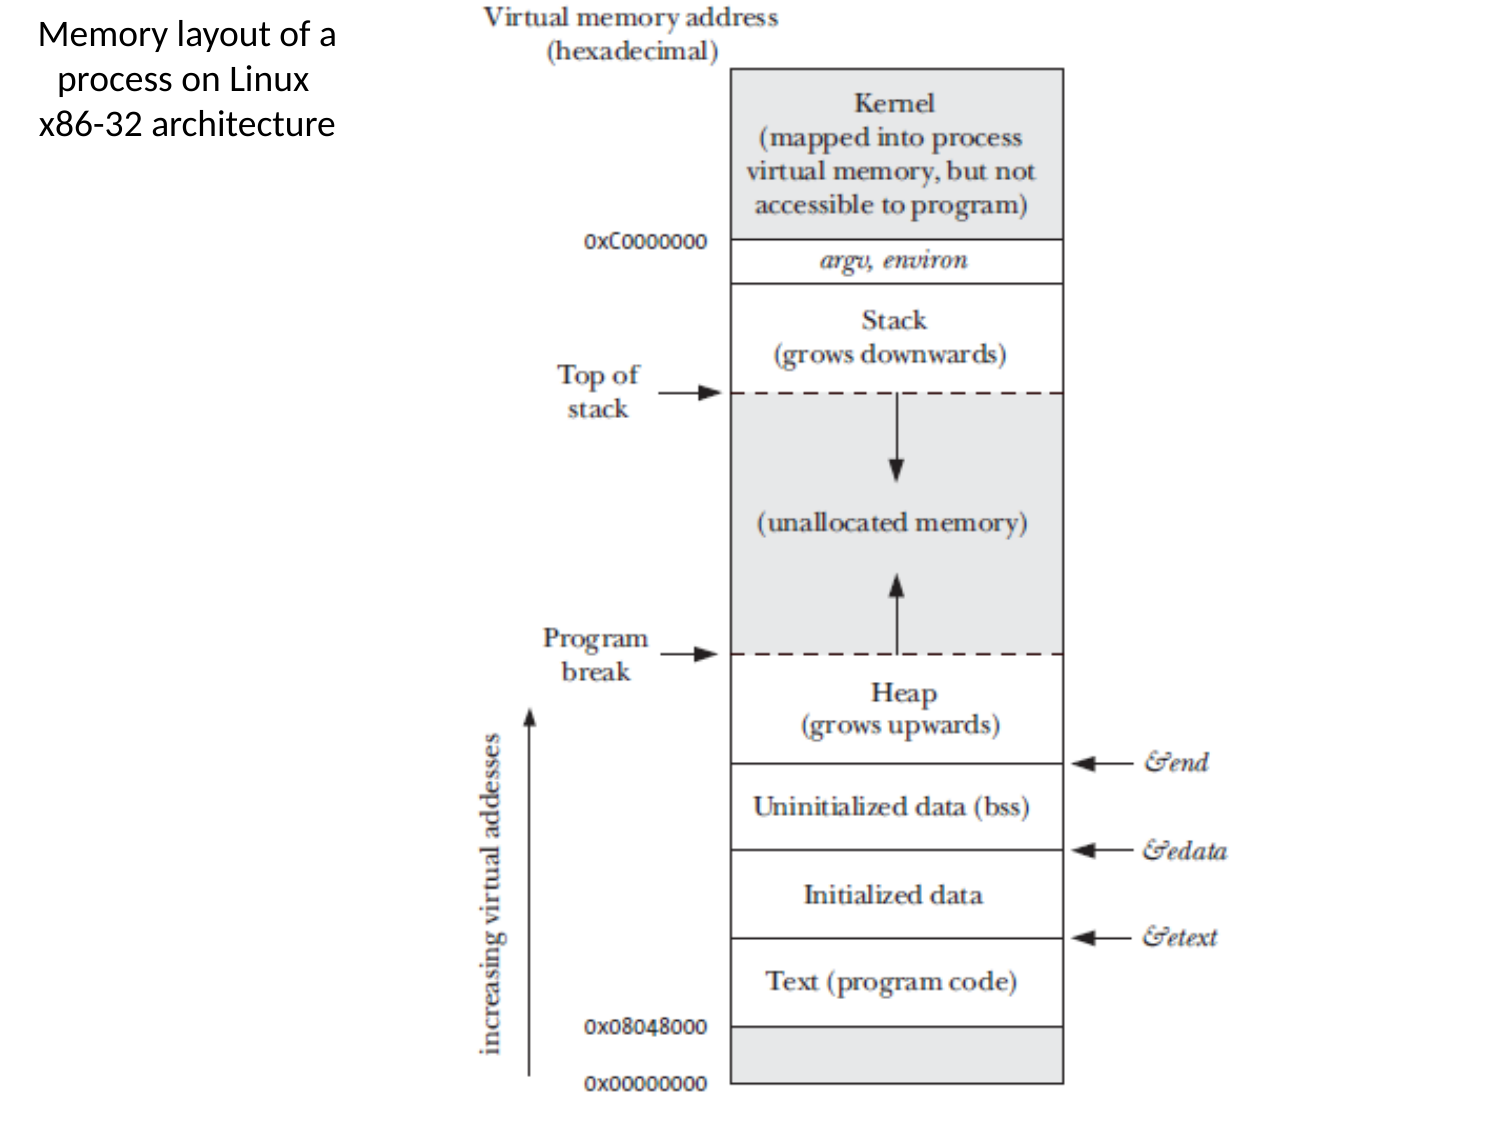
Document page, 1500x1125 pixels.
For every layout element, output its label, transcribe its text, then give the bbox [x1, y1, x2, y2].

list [456, 0, 1231, 1100]
title Memory layout of a process on Linux x86-32 architecture [0, 0, 375, 153]
